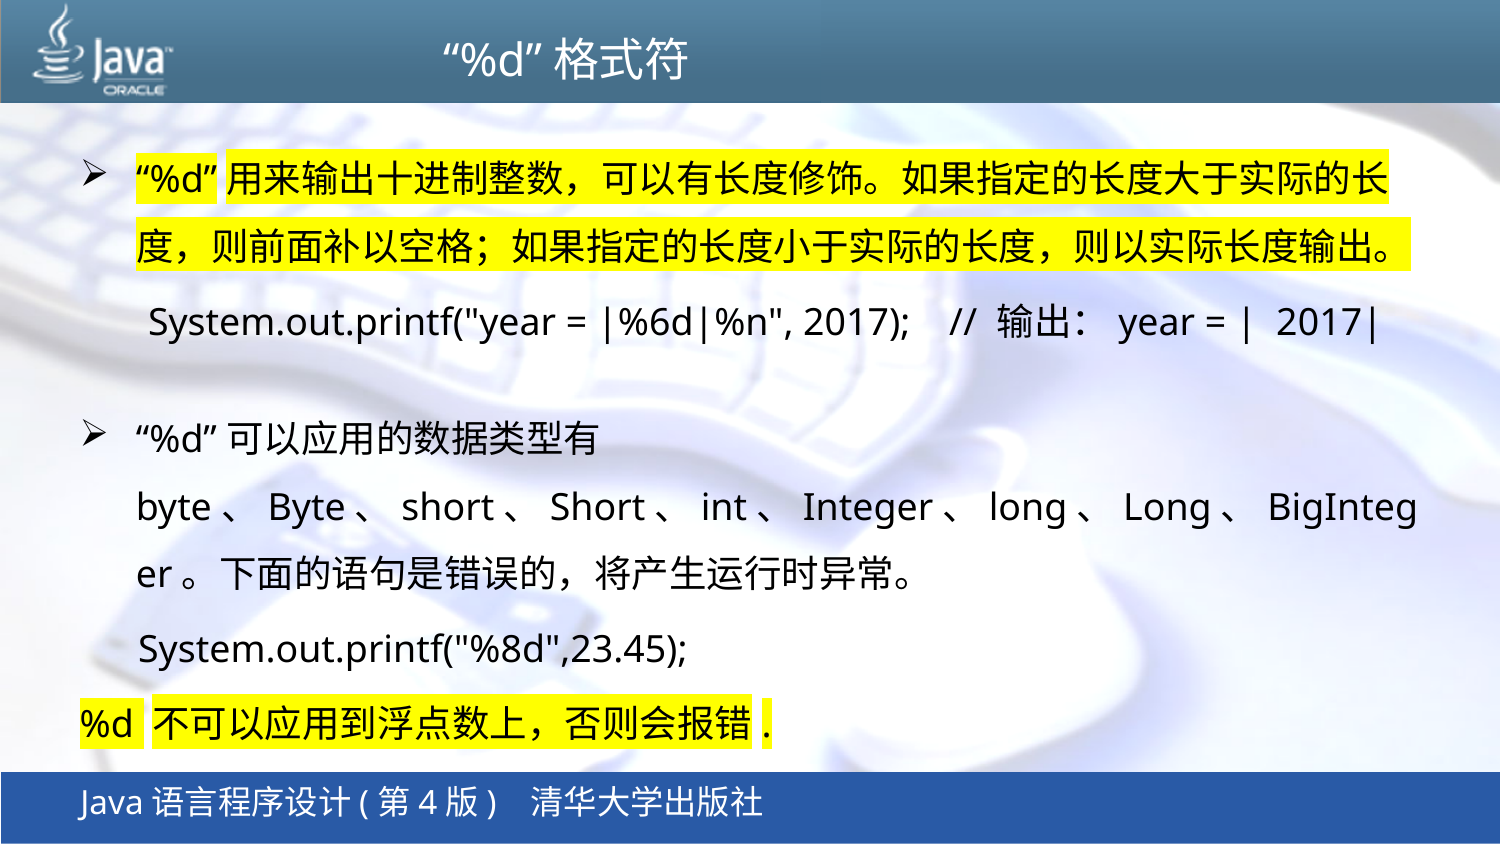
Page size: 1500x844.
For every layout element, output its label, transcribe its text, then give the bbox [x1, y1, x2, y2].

title “%d”格式符 [206, 20, 928, 97]
list “%d”可以应用的数据类型有byte、Byte、short、Short、int、Integer、long、Long、BigInteger。下面的语句是错误的，将产生运行时异常。 System.out.printf("%8d",23.45); %d 不可以应用到浮点数上，否则会报错. [64, 385, 1448, 647]
picture [0, 0, 1500, 103]
list “%d”用来输出十进制整数，可以有长度修饰。如果指定的长度大于实际的长度，则前面补以空格；如果指定的长度小于实际的长度，则以实际长度输出。 System.out.printf("year = |%6d|%n", 2017); // 输出：year = | 2017| [64, 125, 1448, 358]
